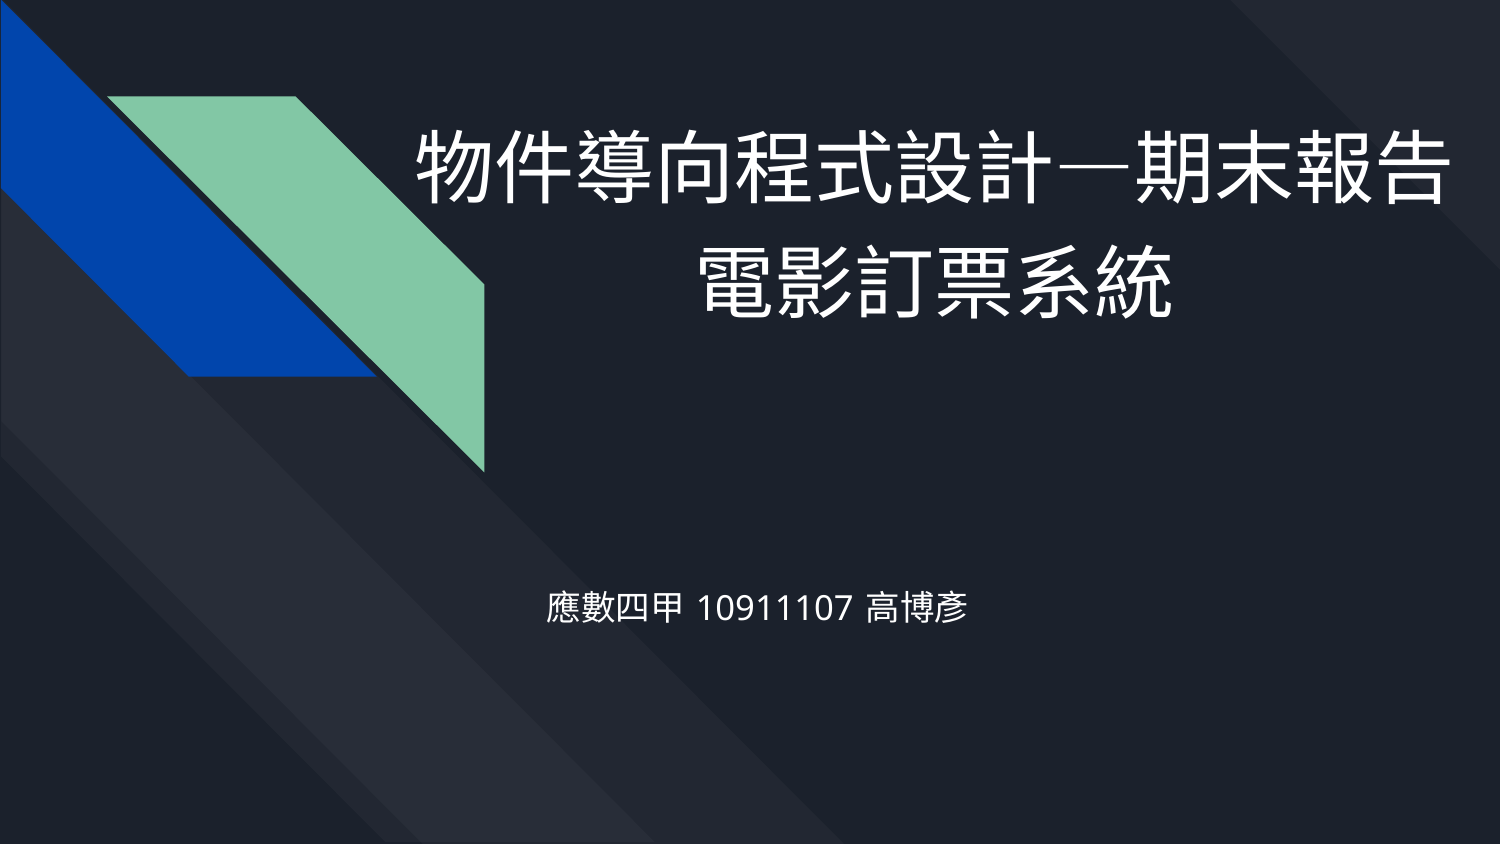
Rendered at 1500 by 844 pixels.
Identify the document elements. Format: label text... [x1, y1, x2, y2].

title 物件導向程式設計—期末報告 電影訂票系統 [369, 89, 1500, 351]
subtitle 應數四甲 10911107 高博彥 [59, 518, 1457, 649]
